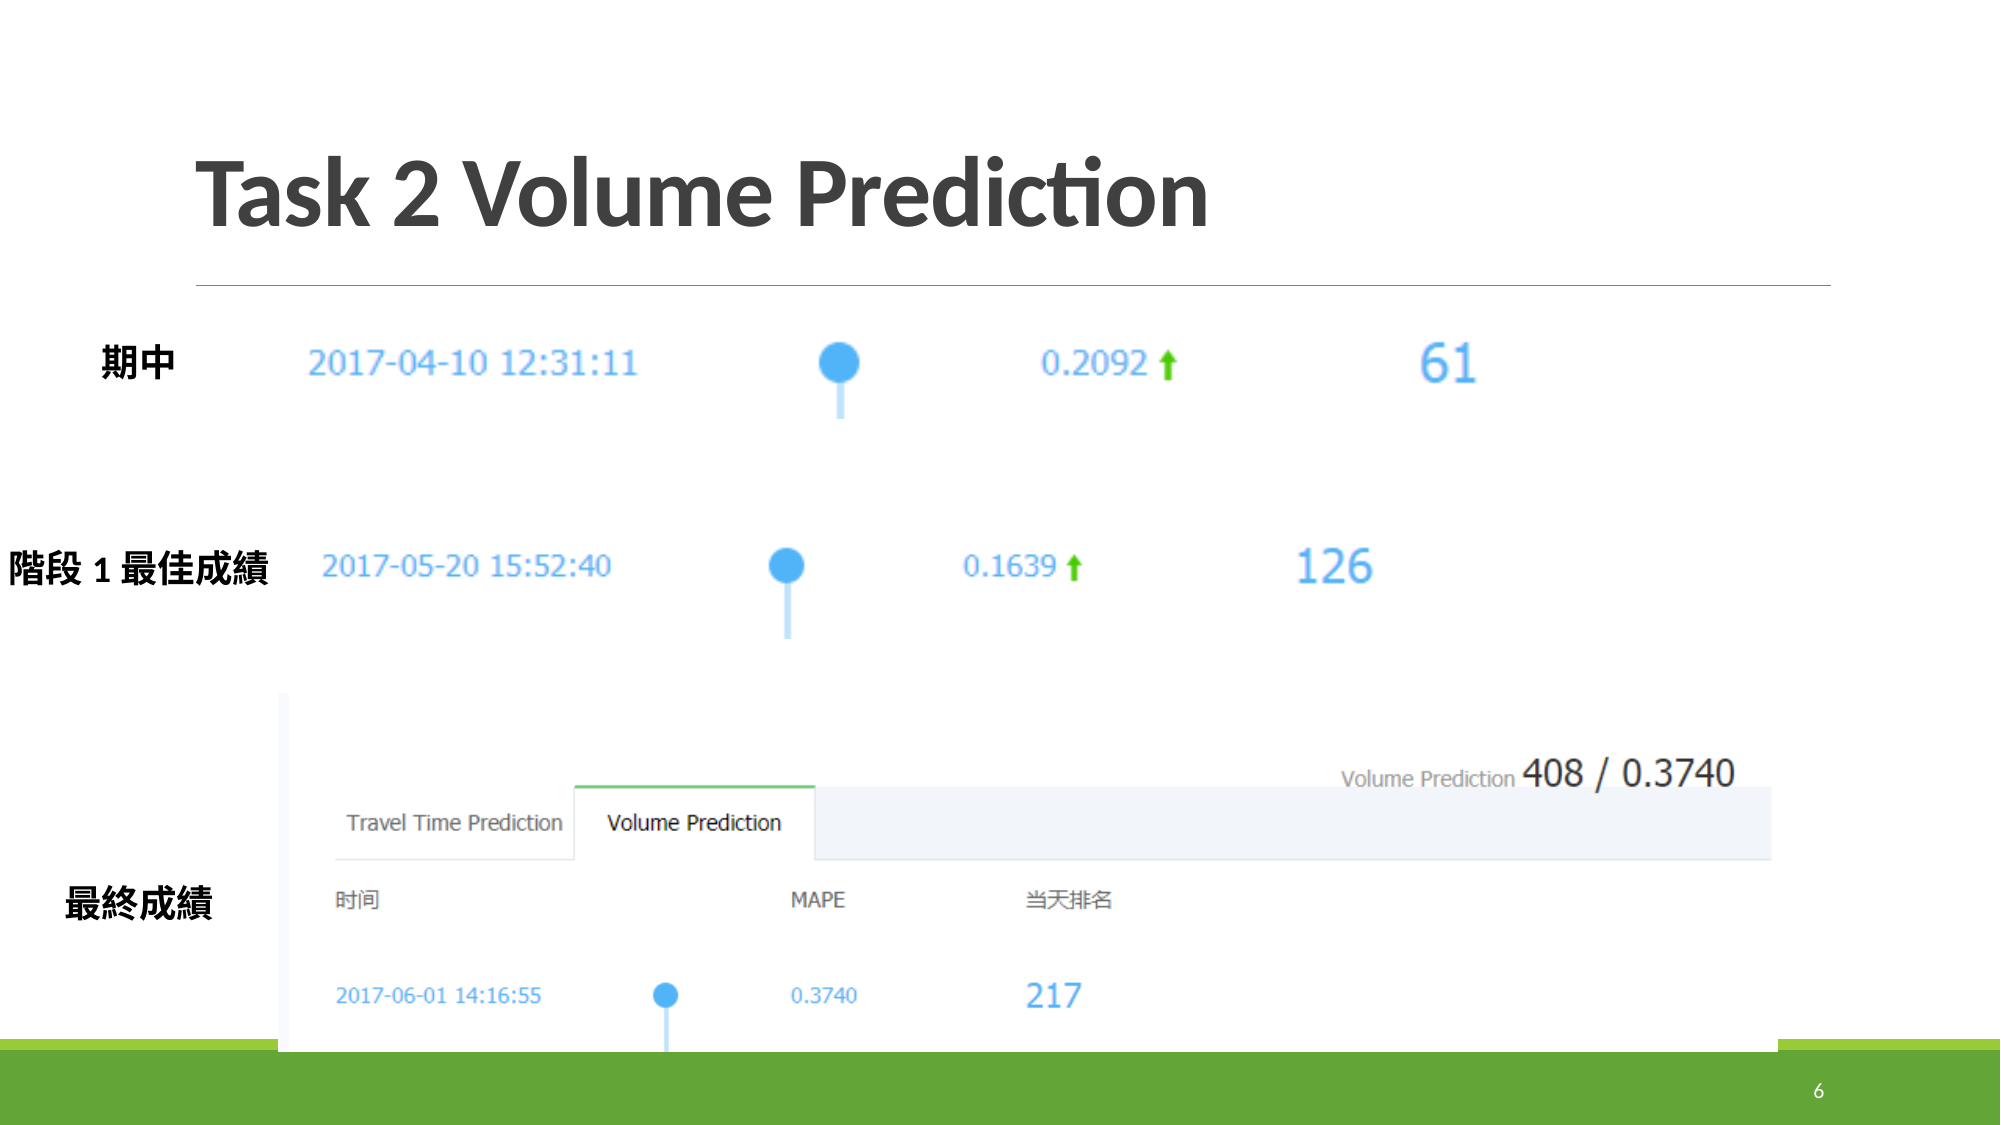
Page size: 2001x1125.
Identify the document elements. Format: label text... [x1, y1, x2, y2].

title Task 2 Volume Prediction [180, 47, 1830, 255]
text_box 最終成績 [49, 872, 230, 933]
picture [277, 304, 1528, 420]
text_box 期中 [86, 331, 192, 392]
slide_number 6 [1624, 1059, 1840, 1120]
picture [277, 468, 1486, 640]
text_box 階段1最佳成績 [0, 537, 275, 598]
picture [277, 692, 1778, 1052]
